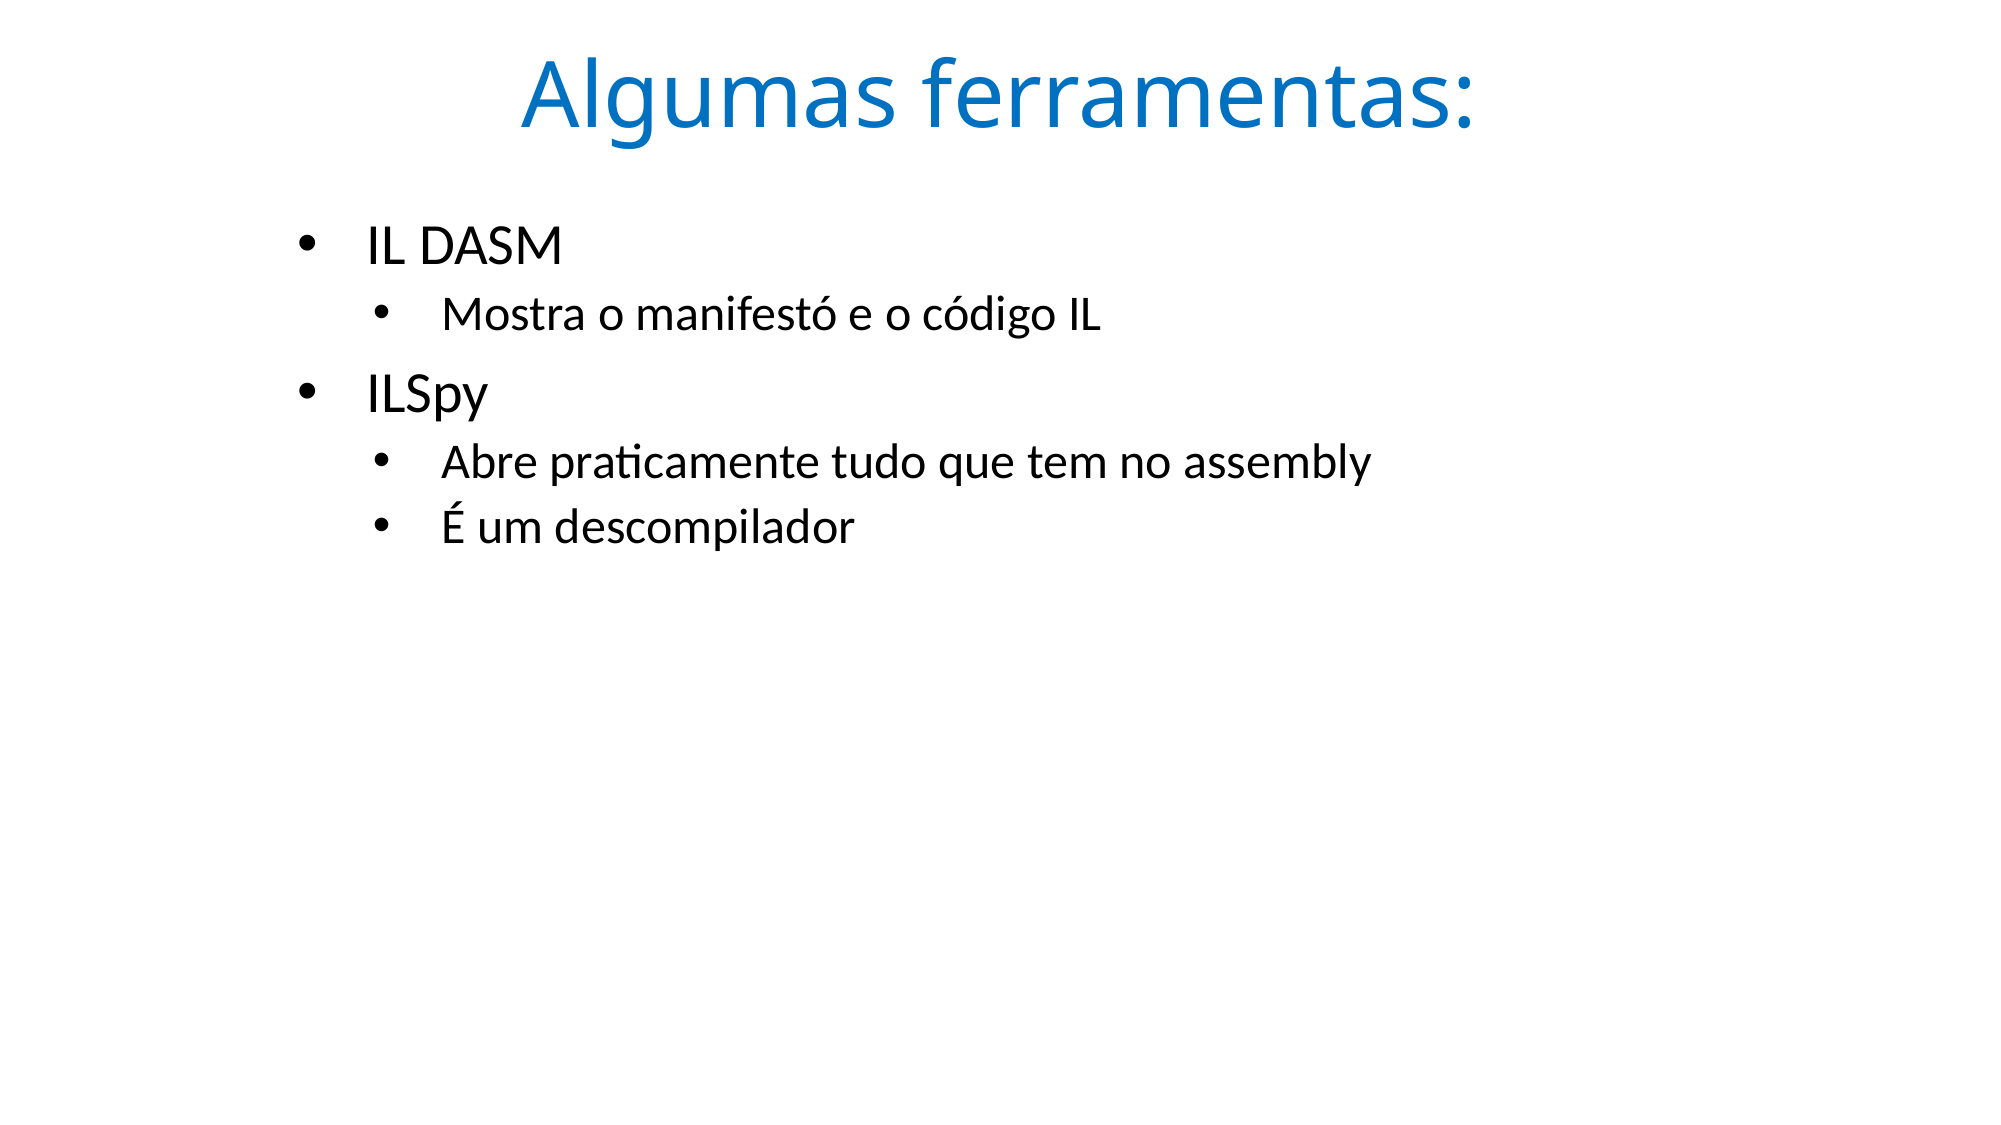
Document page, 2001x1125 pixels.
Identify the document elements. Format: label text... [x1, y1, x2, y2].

text_box IL DASM Mostra o manifestó e o código IL ILSpy Abre praticamente tudo que tem no assembly É um descompilador [283, 206, 1717, 794]
title Algumas ferramentas: [324, 38, 1675, 157]
